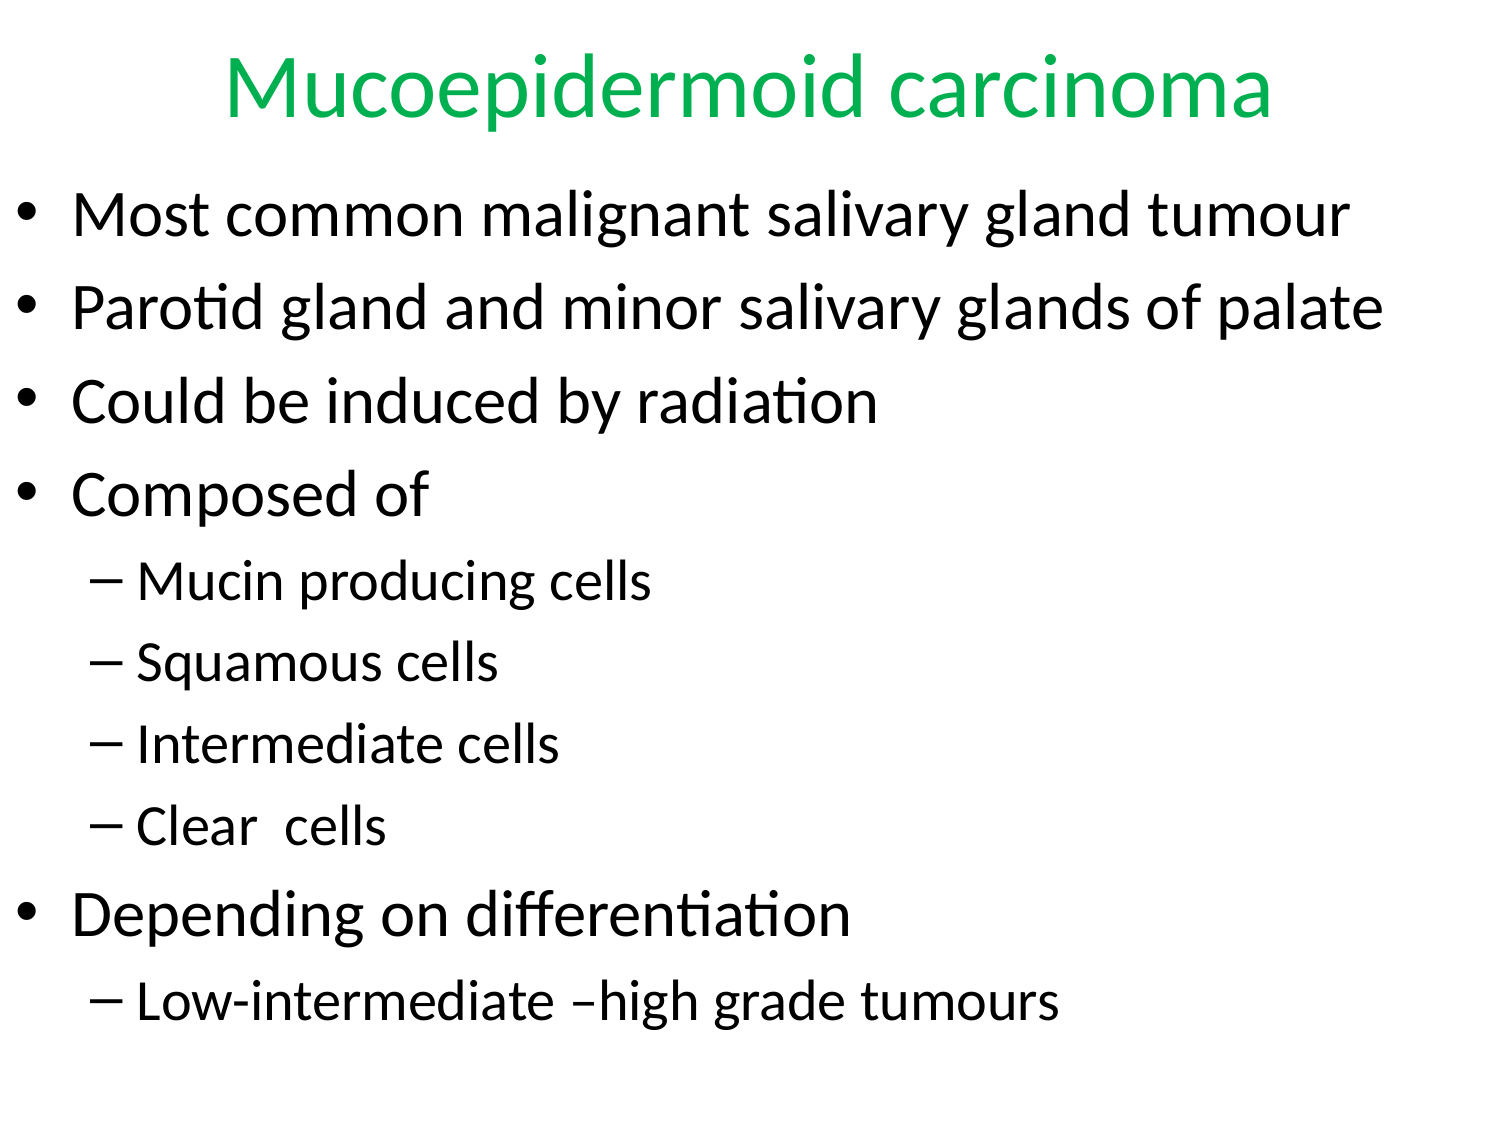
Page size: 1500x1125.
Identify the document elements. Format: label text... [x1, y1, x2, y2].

title Mucoepidermoid carcinoma [0, 0, 1500, 162]
list Most common malignant salivary gland tumour Parotid gland and minor salivary glands of palate Could be induced by radiation Composed of Mucin producing cells Squamous cells Intermediate cells Clear cells Depending on differentiation Low-intermediate –high grade tumours [0, 162, 1500, 1125]
